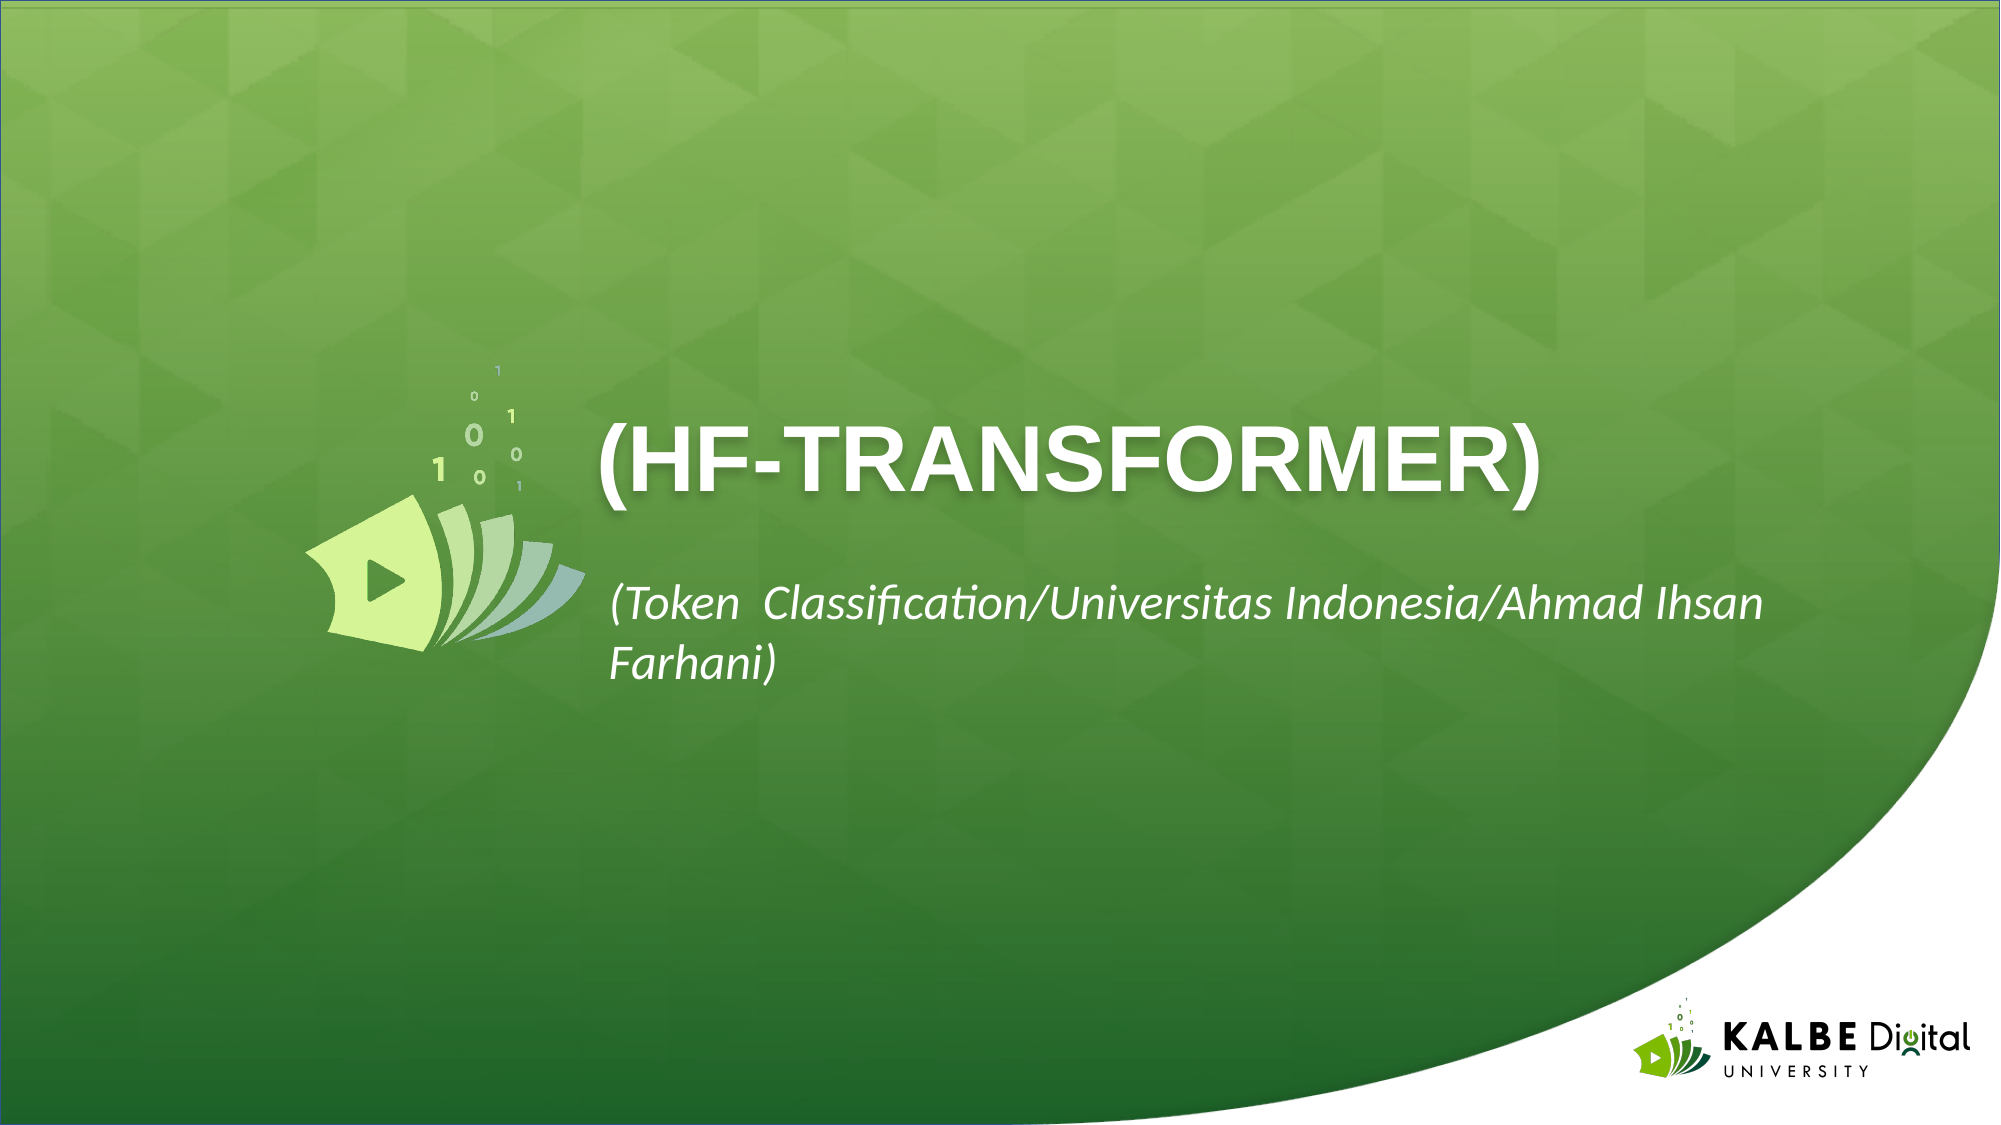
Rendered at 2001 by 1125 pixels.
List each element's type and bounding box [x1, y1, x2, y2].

text_box [255, 318, 1890, 699]
picture [970, 439, 2000, 1125]
text_box [0, 0, 2000, 1125]
